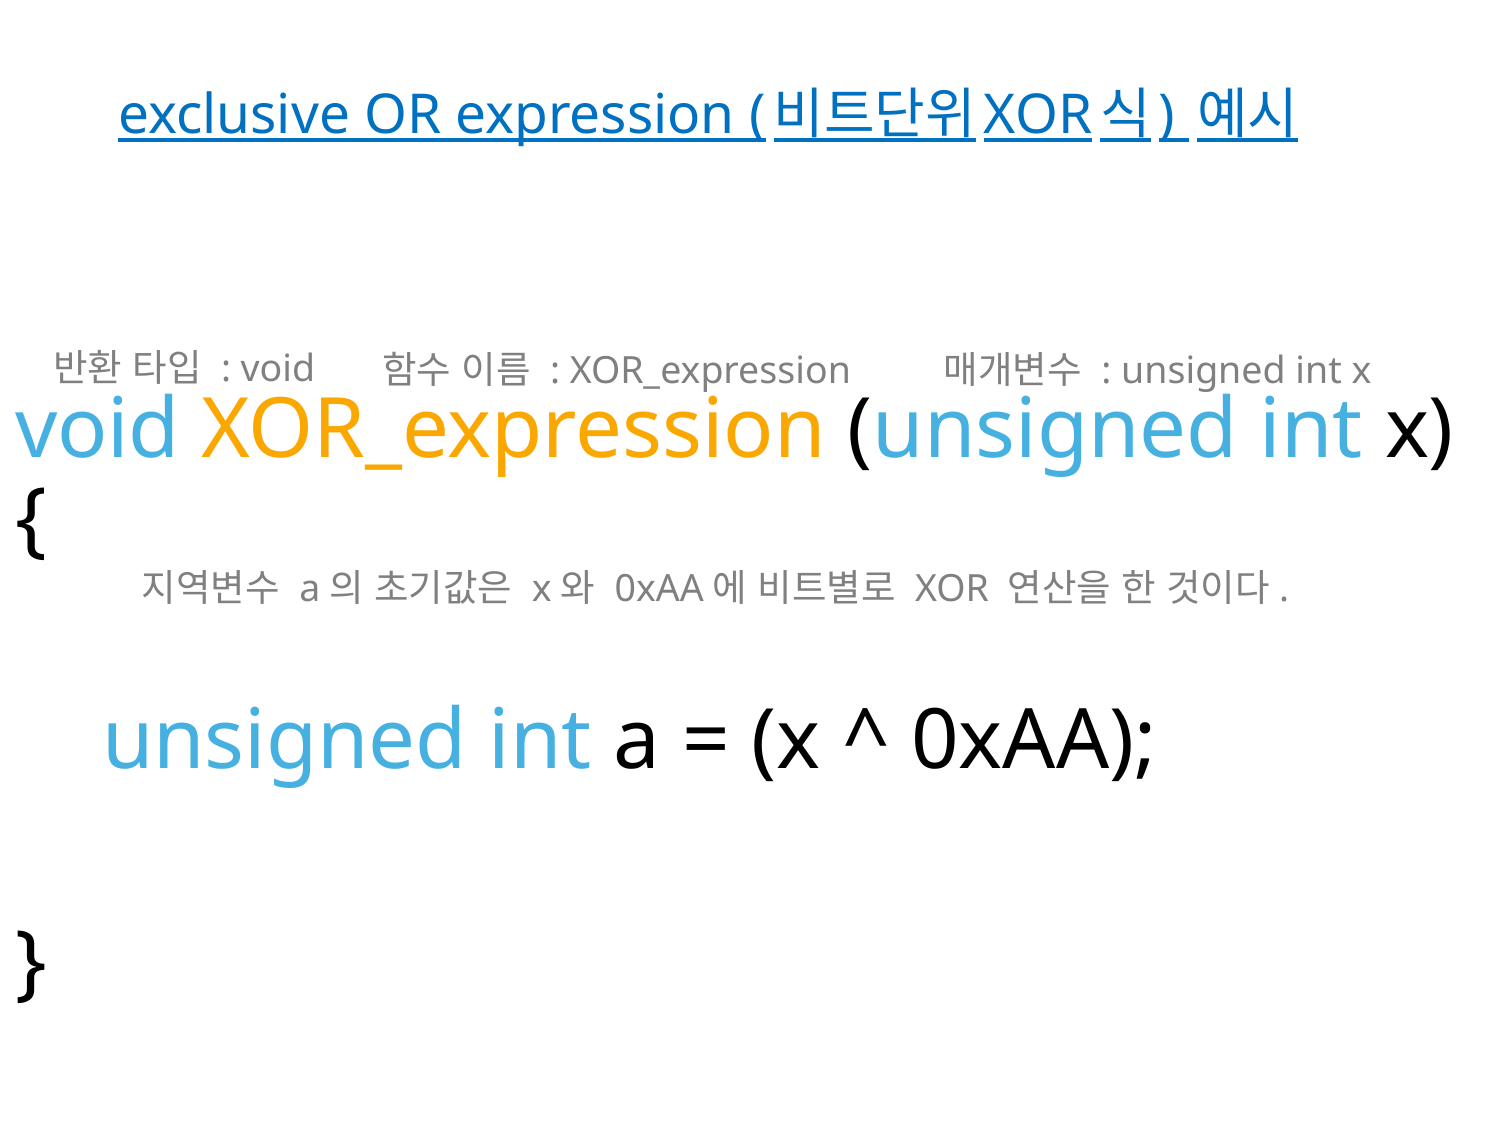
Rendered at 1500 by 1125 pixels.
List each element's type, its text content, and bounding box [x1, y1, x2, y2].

text_box 매개변수 : unsigned int x [929, 338, 1387, 399]
text_box 반환 타입 : void [38, 336, 331, 397]
text_box 함수 이름 : XOR_expression [367, 338, 867, 399]
title exclusive OR expression (비트단위XOR식) 예시 [103, 59, 1488, 172]
list void XOR_expression (unsigned int x) { unsigned int a = (x ^ 0xAA); } [0, 377, 1500, 950]
text_box 지역변수 a의 초기값은 x와 0xAA에 비트별로 XOR 연산을 한 것이다. [127, 556, 1305, 616]
